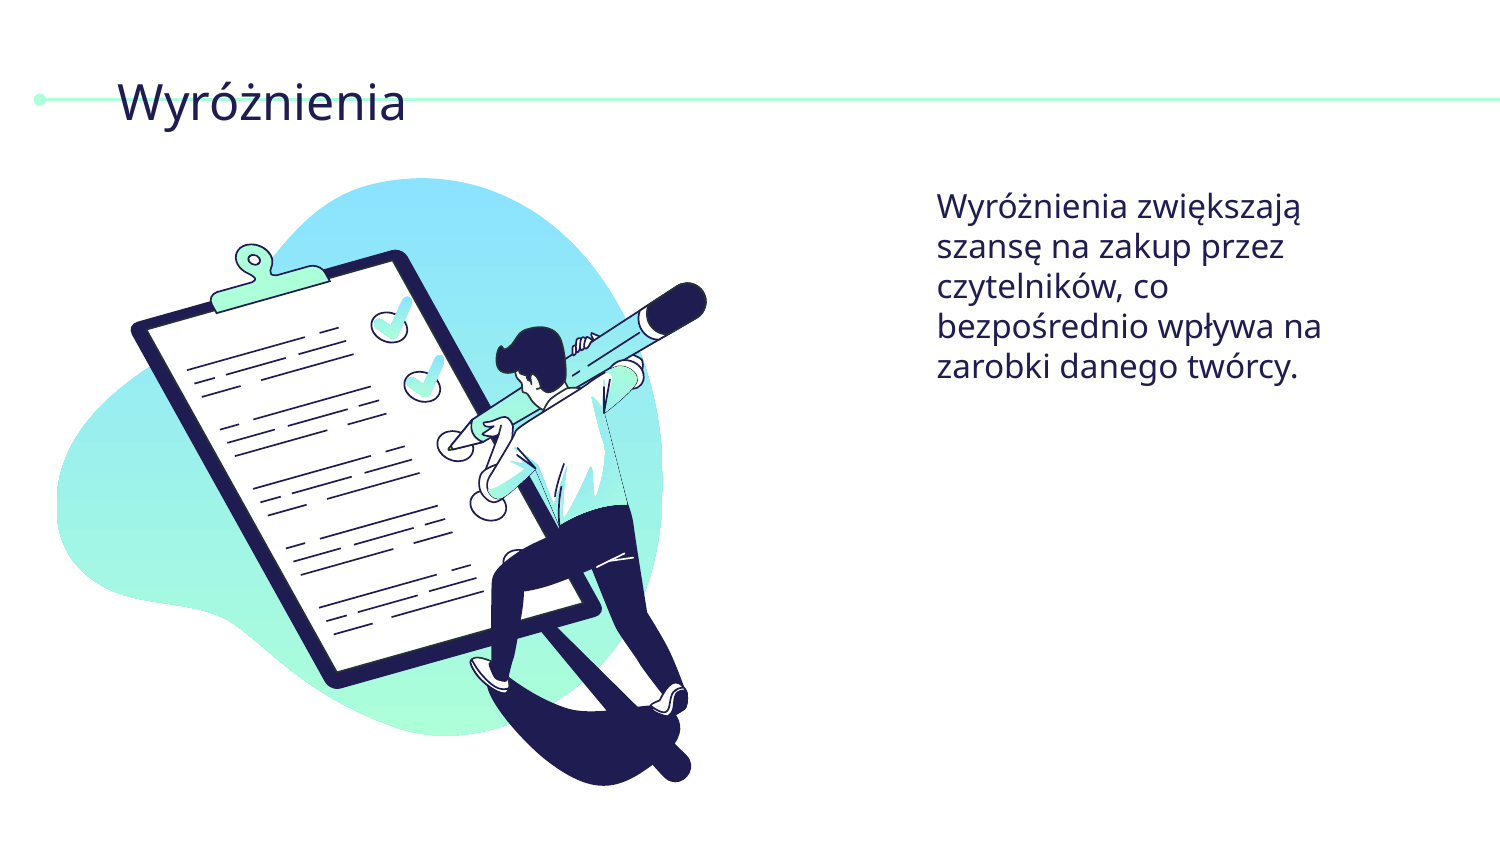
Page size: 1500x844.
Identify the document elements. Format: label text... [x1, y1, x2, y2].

text_box [286, 178, 571, 241]
list Wyróżnienia zwiększają szansę na zakup przez czytelników, co bezpośrednio wpływa na zarobki danego twórcy. [921, 170, 1392, 794]
text_box [56, 385, 124, 596]
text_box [129, 243, 709, 786]
title Wyróżnienia [102, 55, 1101, 144]
